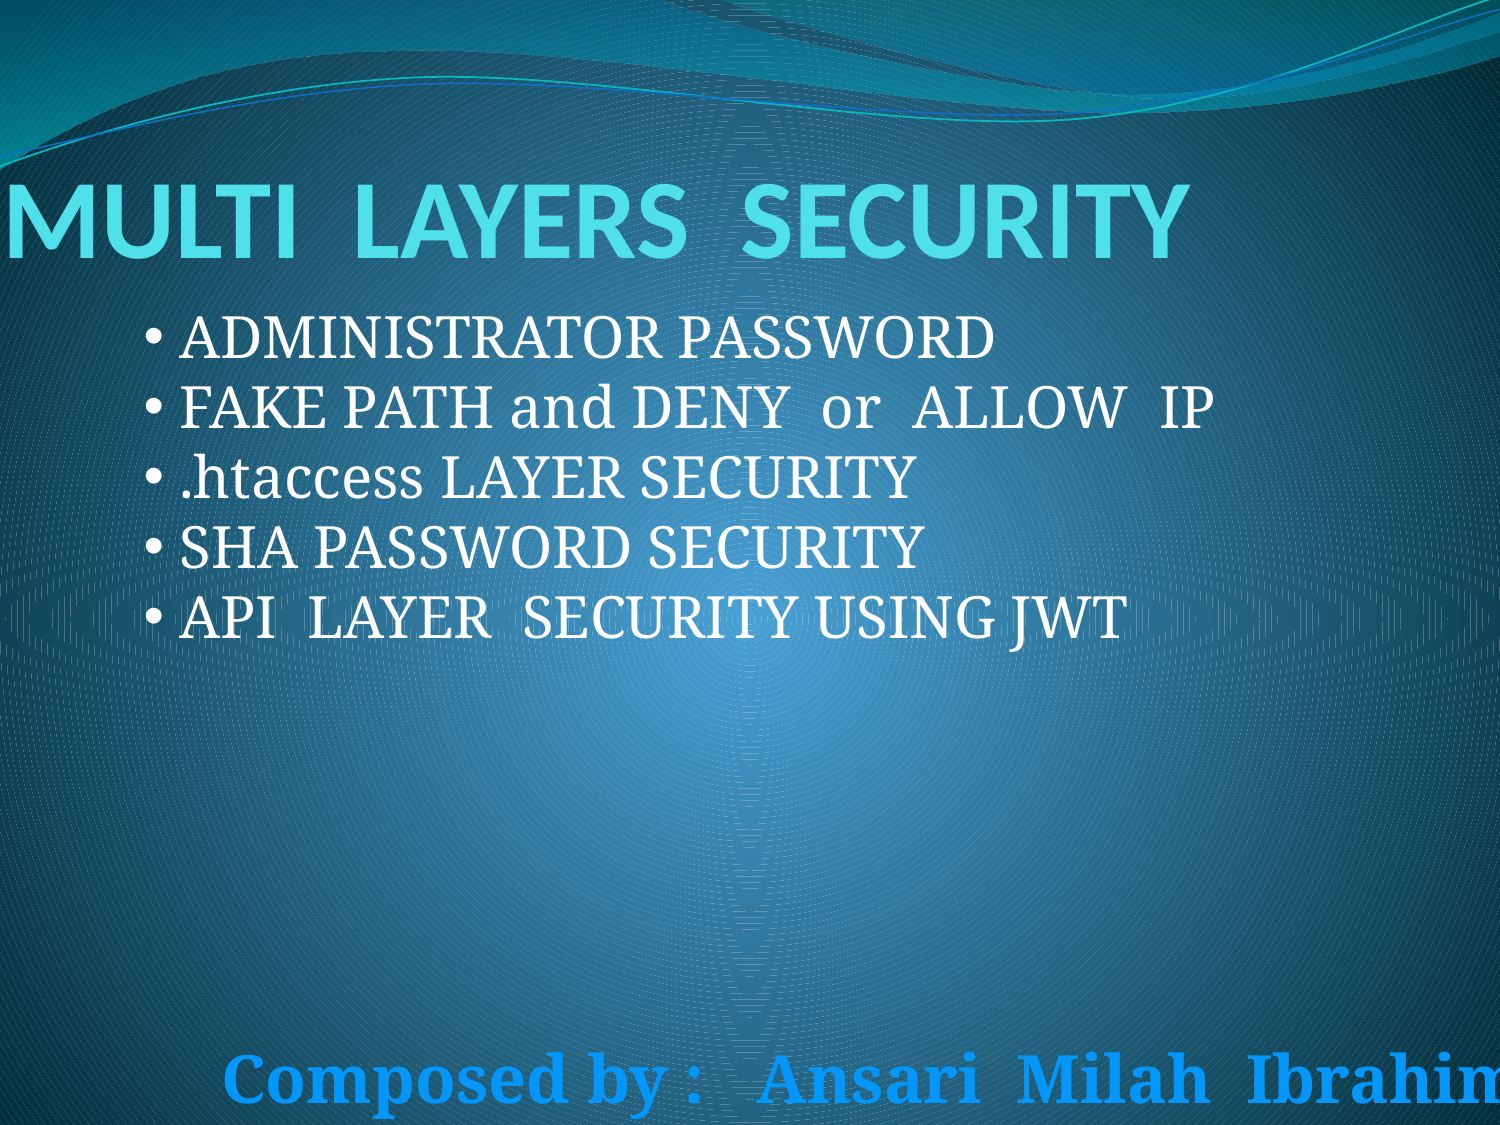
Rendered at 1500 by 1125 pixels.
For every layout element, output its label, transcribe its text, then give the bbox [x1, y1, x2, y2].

text_box ADMINISTRATOR PASSWORD FAKE PATH and DENY or ALLOW IP .htaccess LAYER SECURITY SHA PASSWORD SECURITY API LAYER SECURITY USING JWT [128, 292, 1301, 658]
title MULTI LAYERS SECURITY [0, 140, 1195, 282]
text_box Composed by : Ansari Milah Ibrahim [205, 1029, 1500, 1124]
